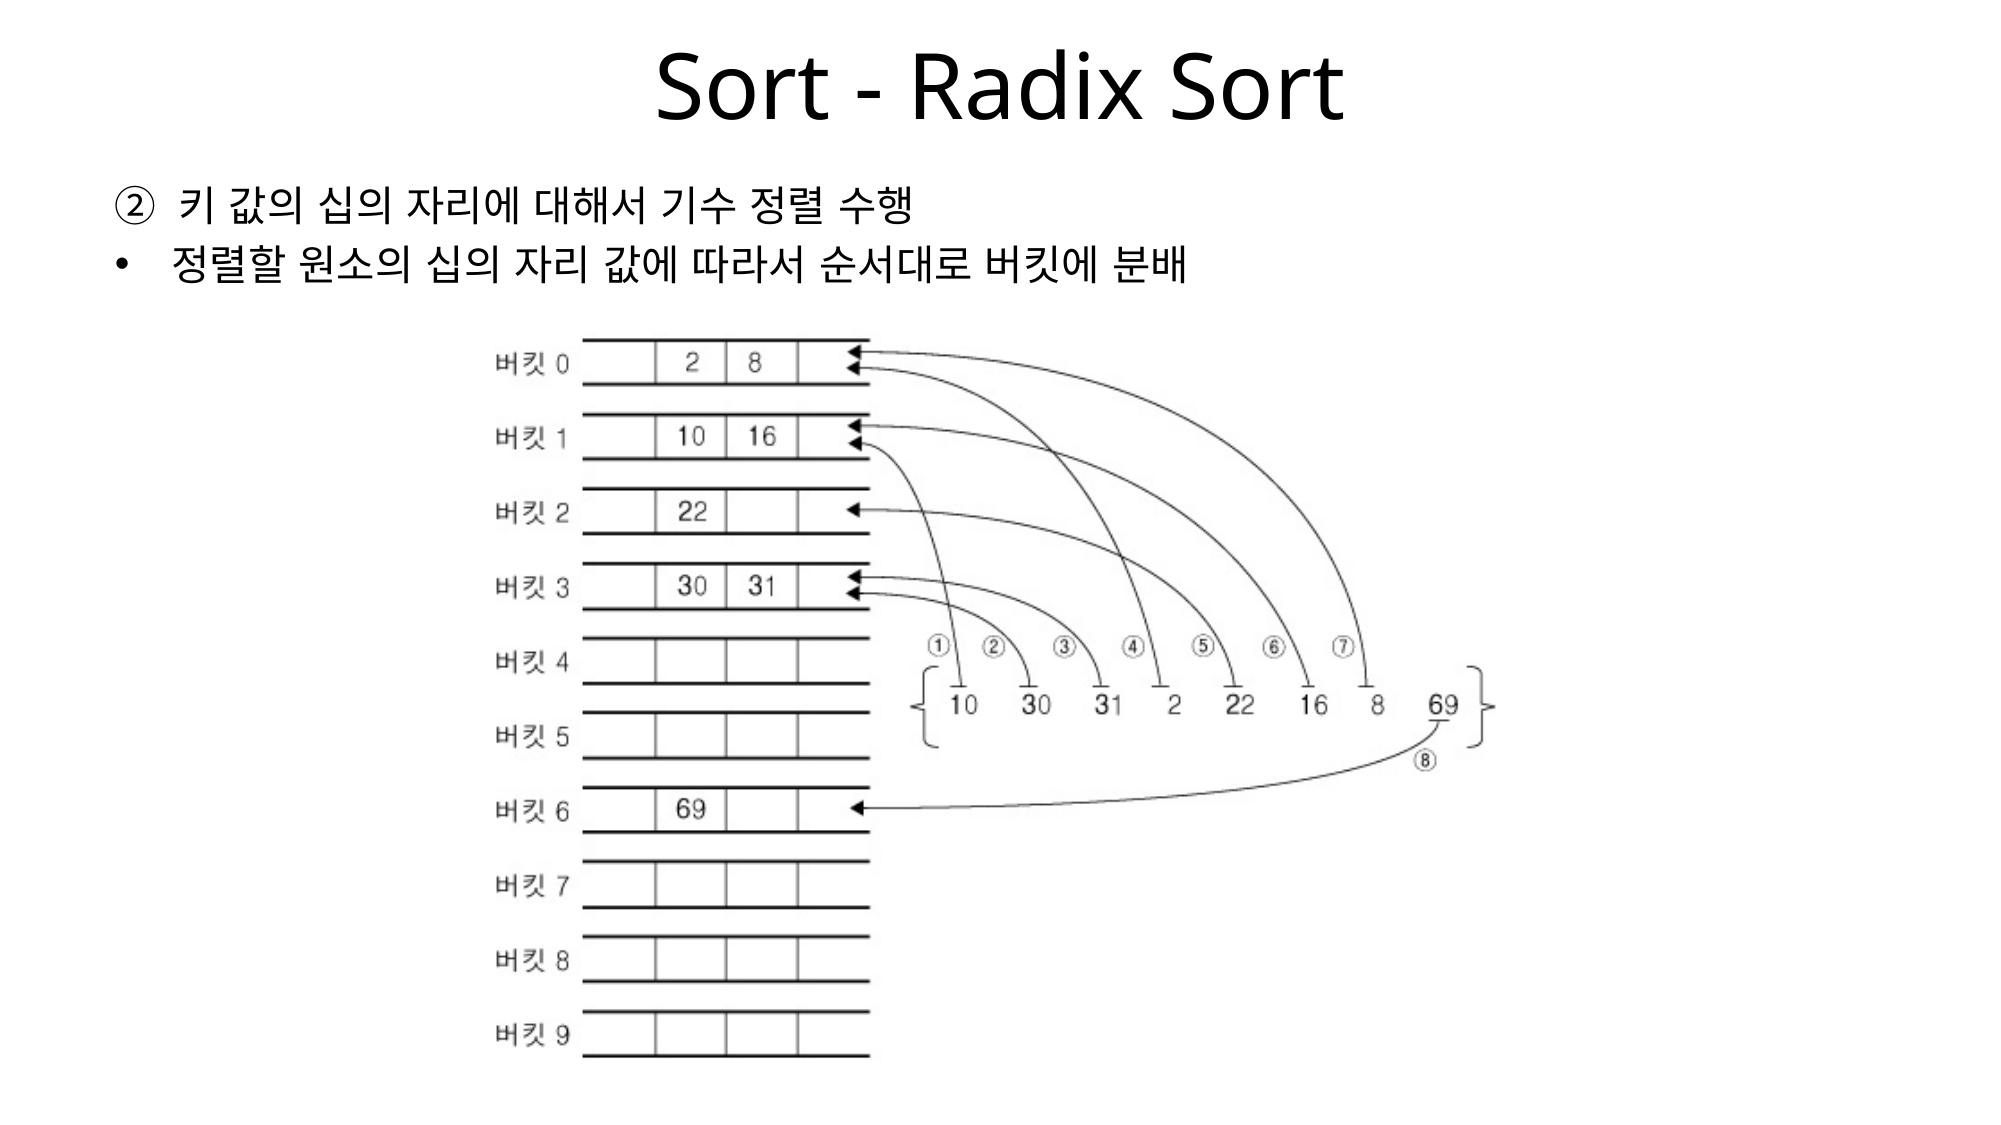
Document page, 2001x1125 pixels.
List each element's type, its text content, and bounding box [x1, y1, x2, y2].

list ② 키 값의 십의 자리에 대해서 기수 정렬 수행 정렬할 원소의 십의 자리 값에 따라서 순서대로 버킷에 분배 [99, 172, 1900, 1024]
picture [438, 303, 1562, 1101]
title Sort - Radix Sort [99, 19, 1900, 147]
